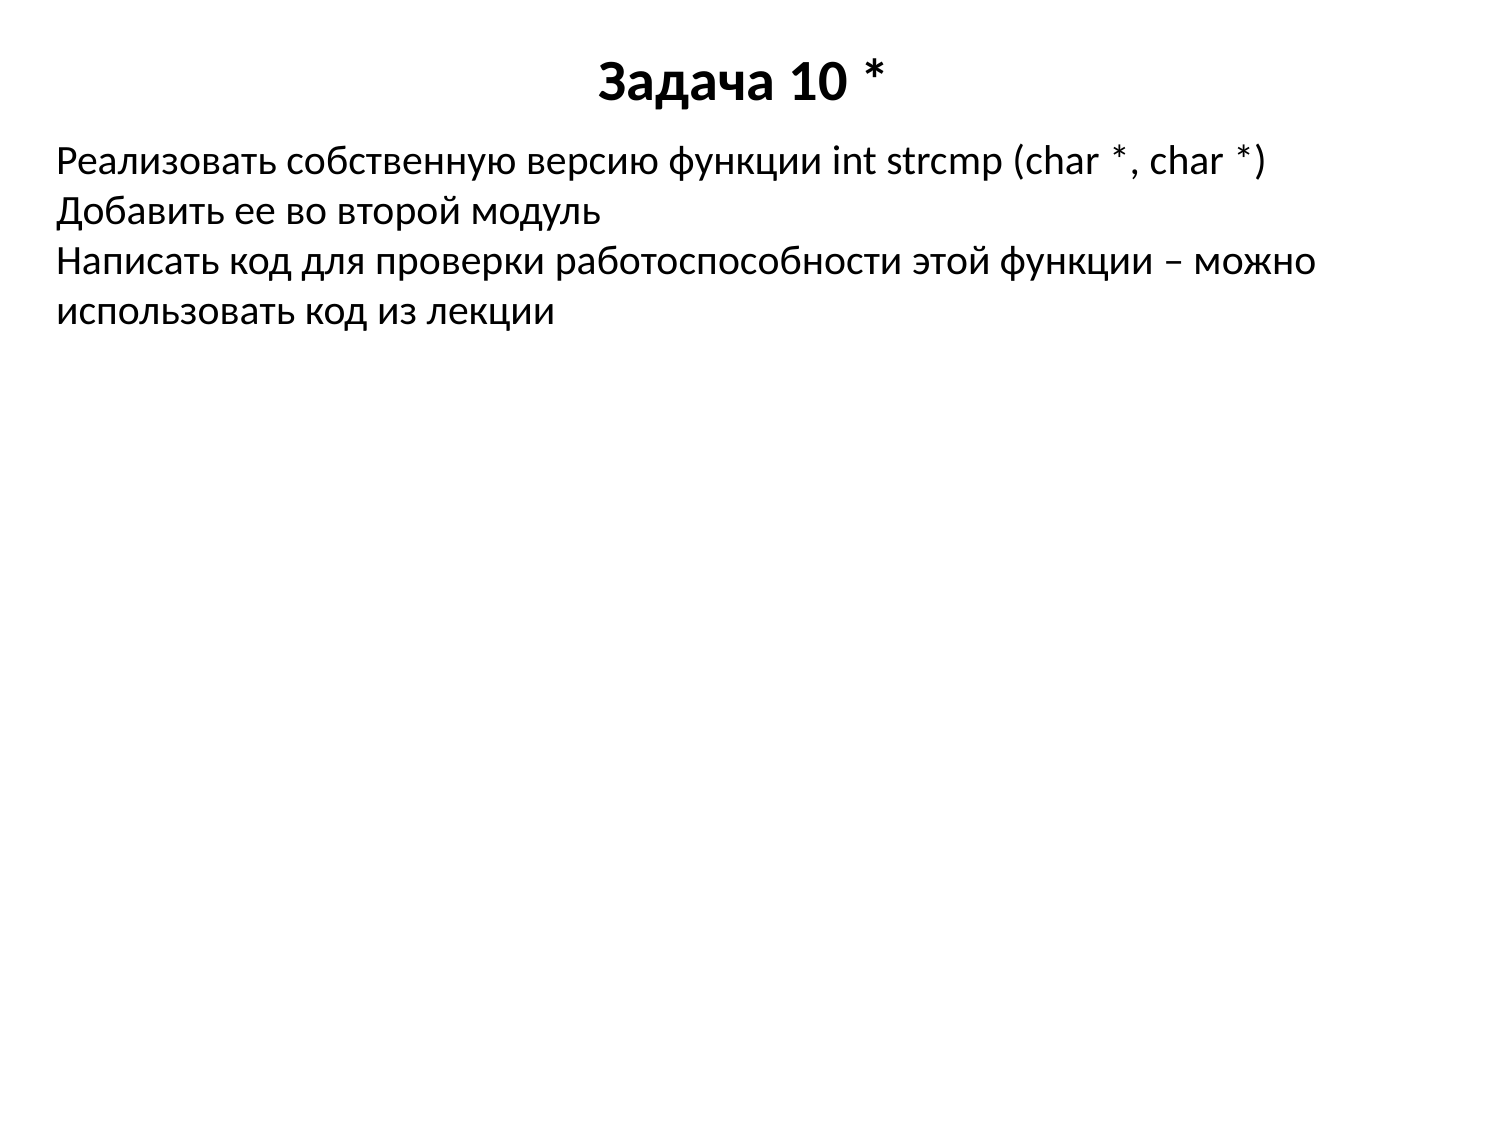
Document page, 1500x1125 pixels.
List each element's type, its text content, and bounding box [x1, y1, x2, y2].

text_box Реализовать собственную версию функции int strcmp (char *, char *) Добавить ее во второй модуль Написать код для проверки работоспособности этой функции – можно использовать код из лекции [41, 125, 1459, 391]
title Задача 10 * [29, 19, 1459, 135]
